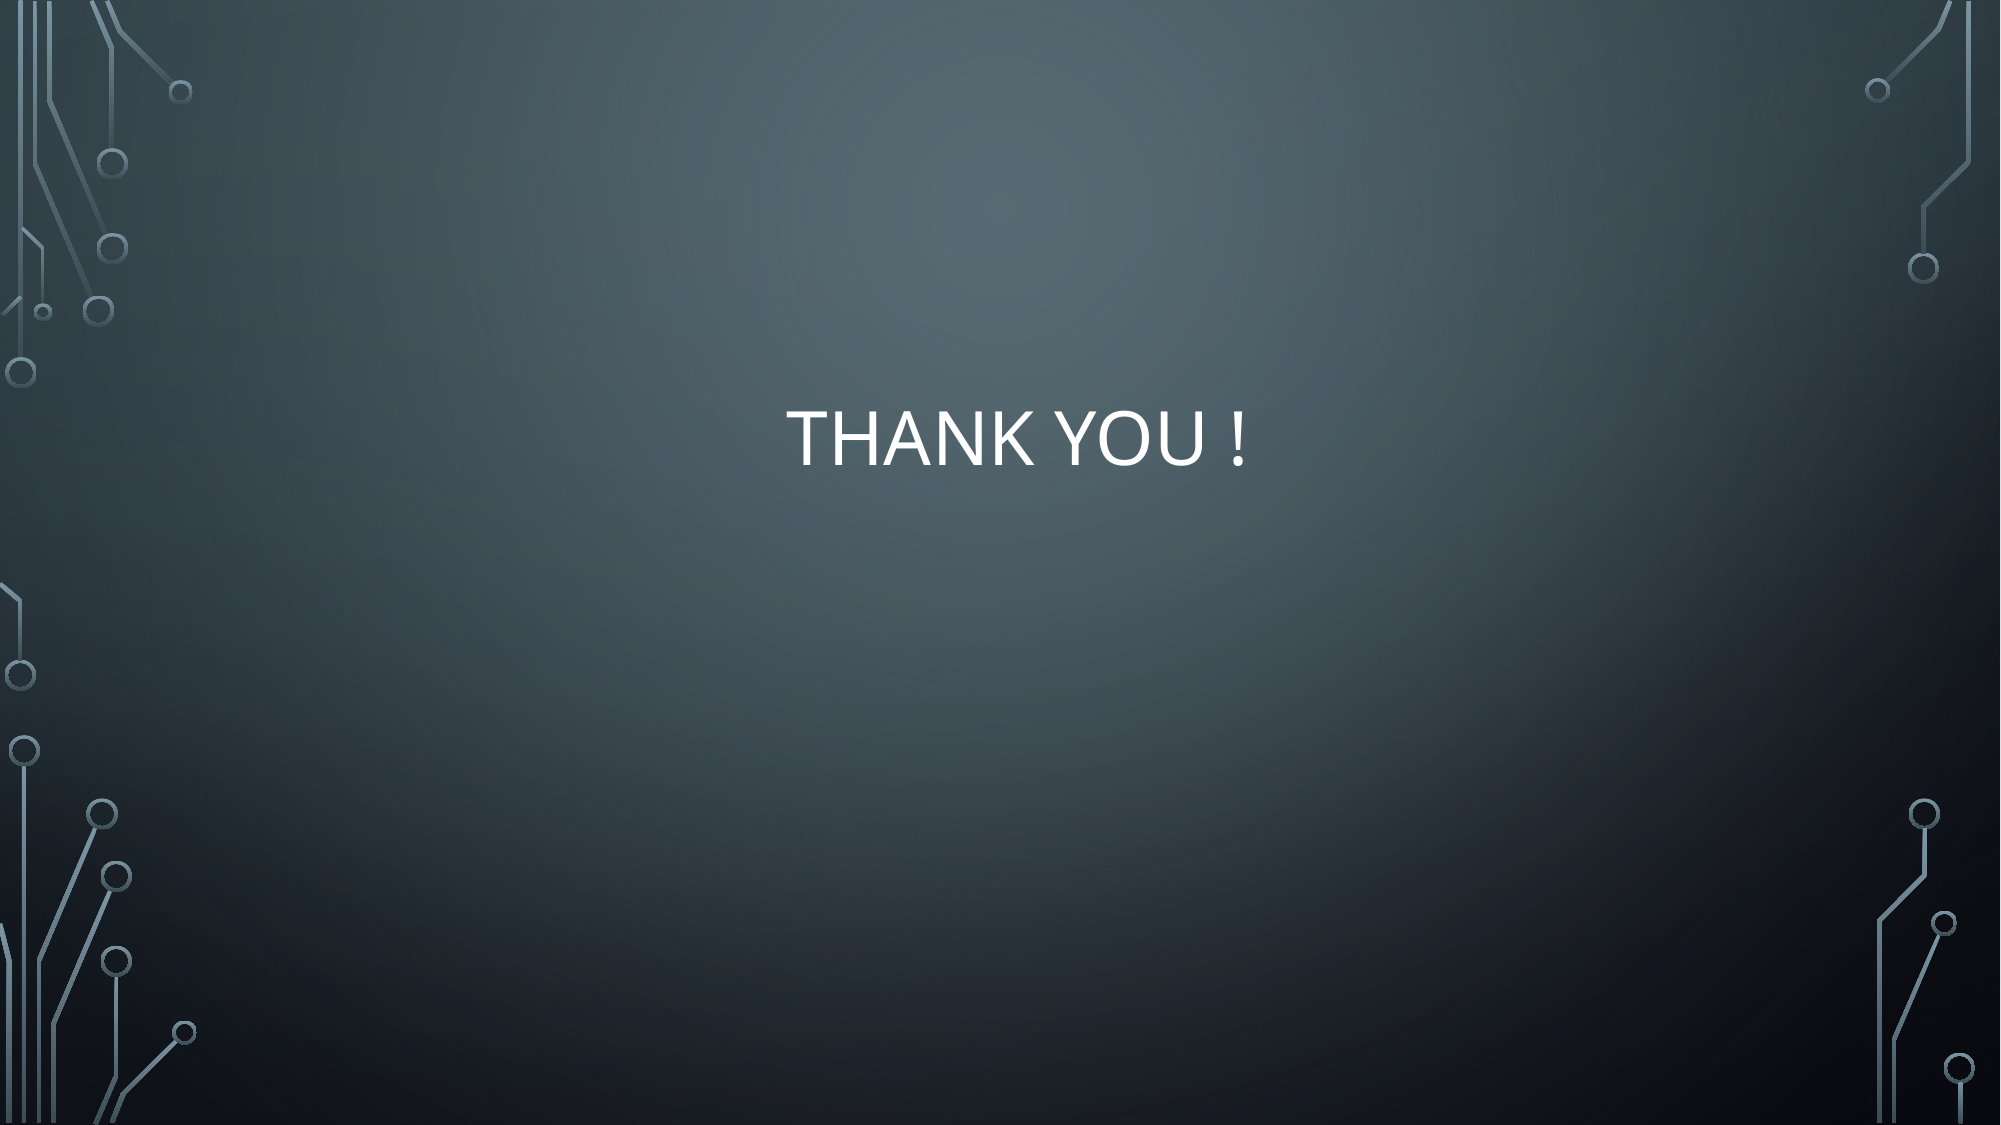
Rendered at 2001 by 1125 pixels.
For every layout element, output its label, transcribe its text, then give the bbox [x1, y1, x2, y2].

title ThAnk You ! [542, 319, 1494, 563]
